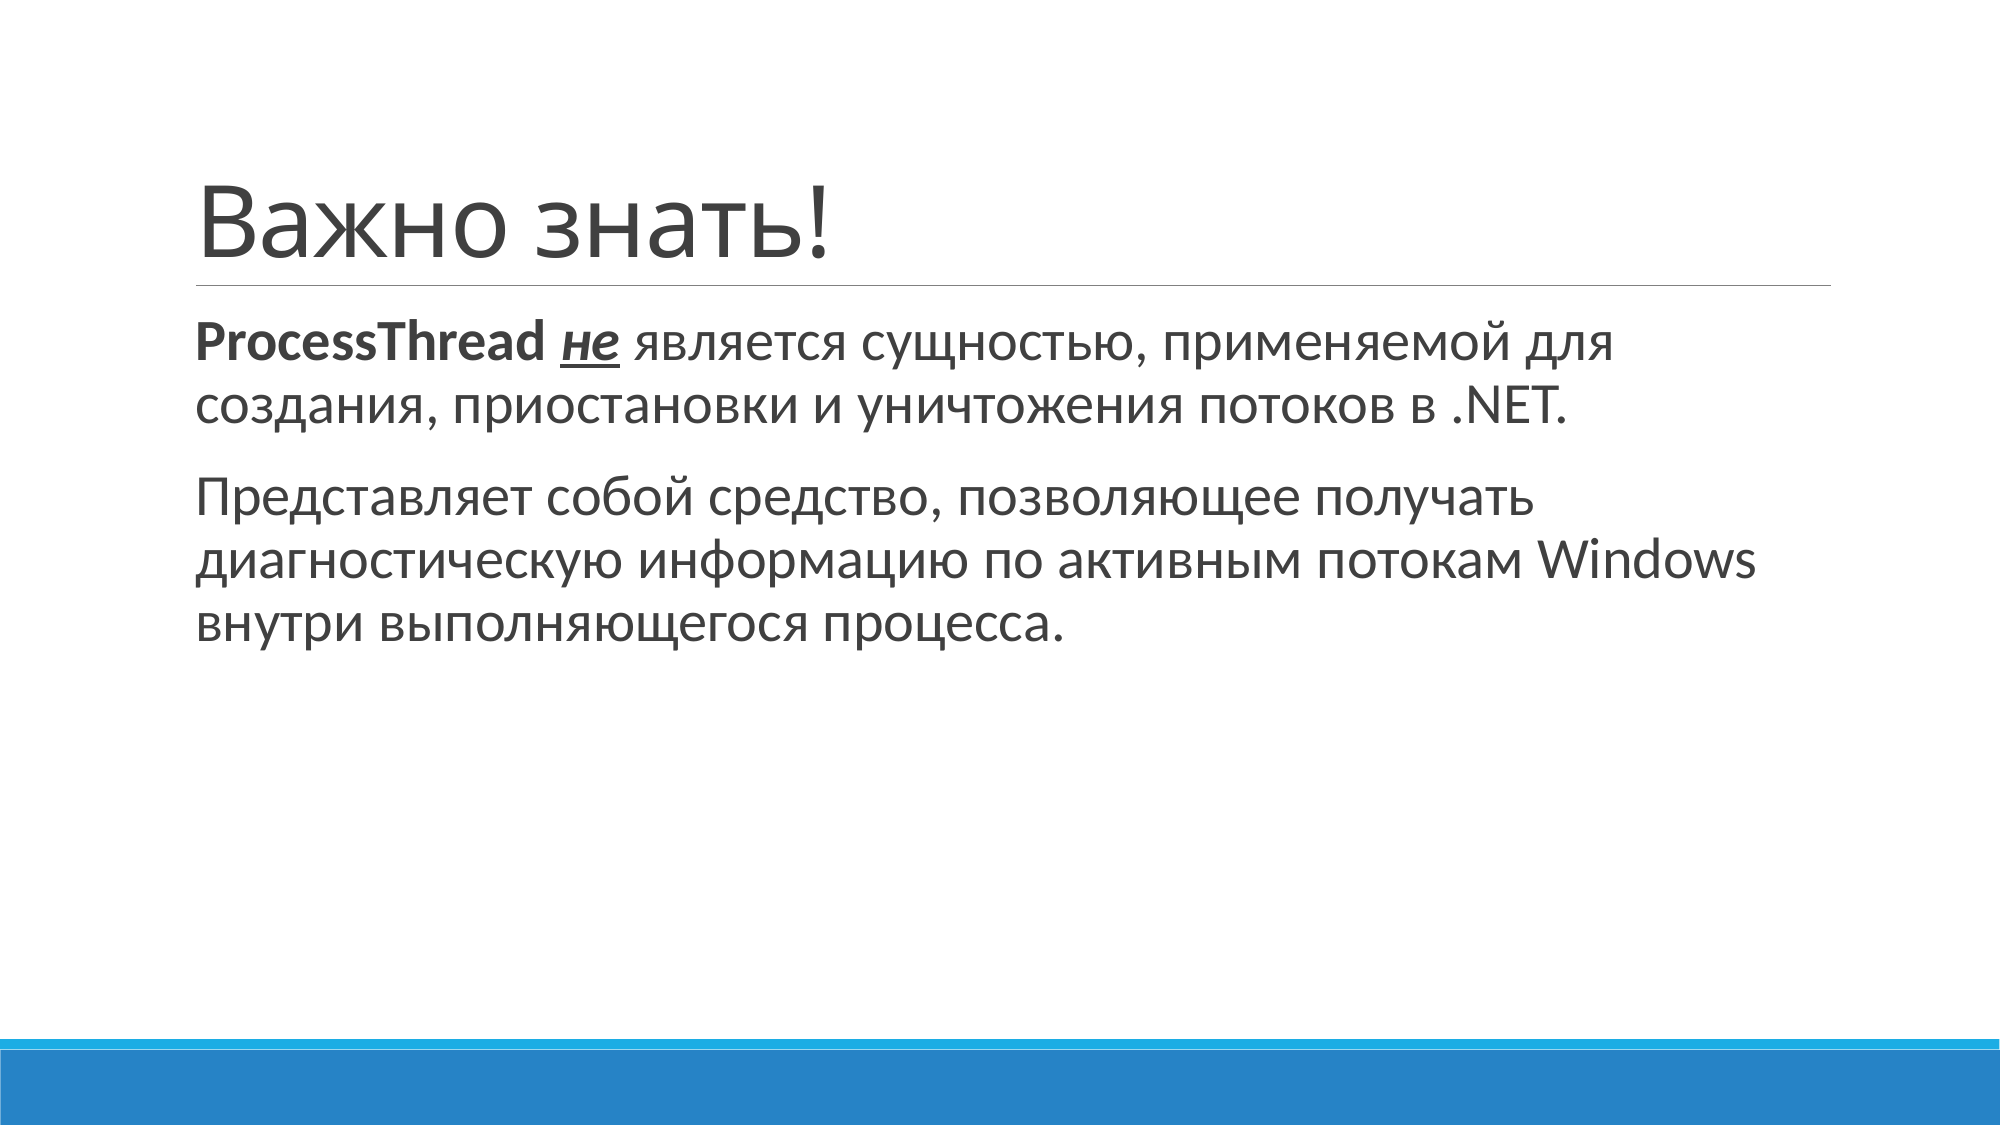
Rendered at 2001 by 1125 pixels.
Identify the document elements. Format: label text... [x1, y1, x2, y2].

title Важно знать! [180, 47, 1830, 285]
list ProcessThread не является сущностью, применяемой для создания, приостановки и уничтожения потоков в .NET. Представляет собой средство, позволяющее получать диагностическую информацию по активным потокам Windows внутри выполняющегося процесса. [180, 302, 1830, 963]
